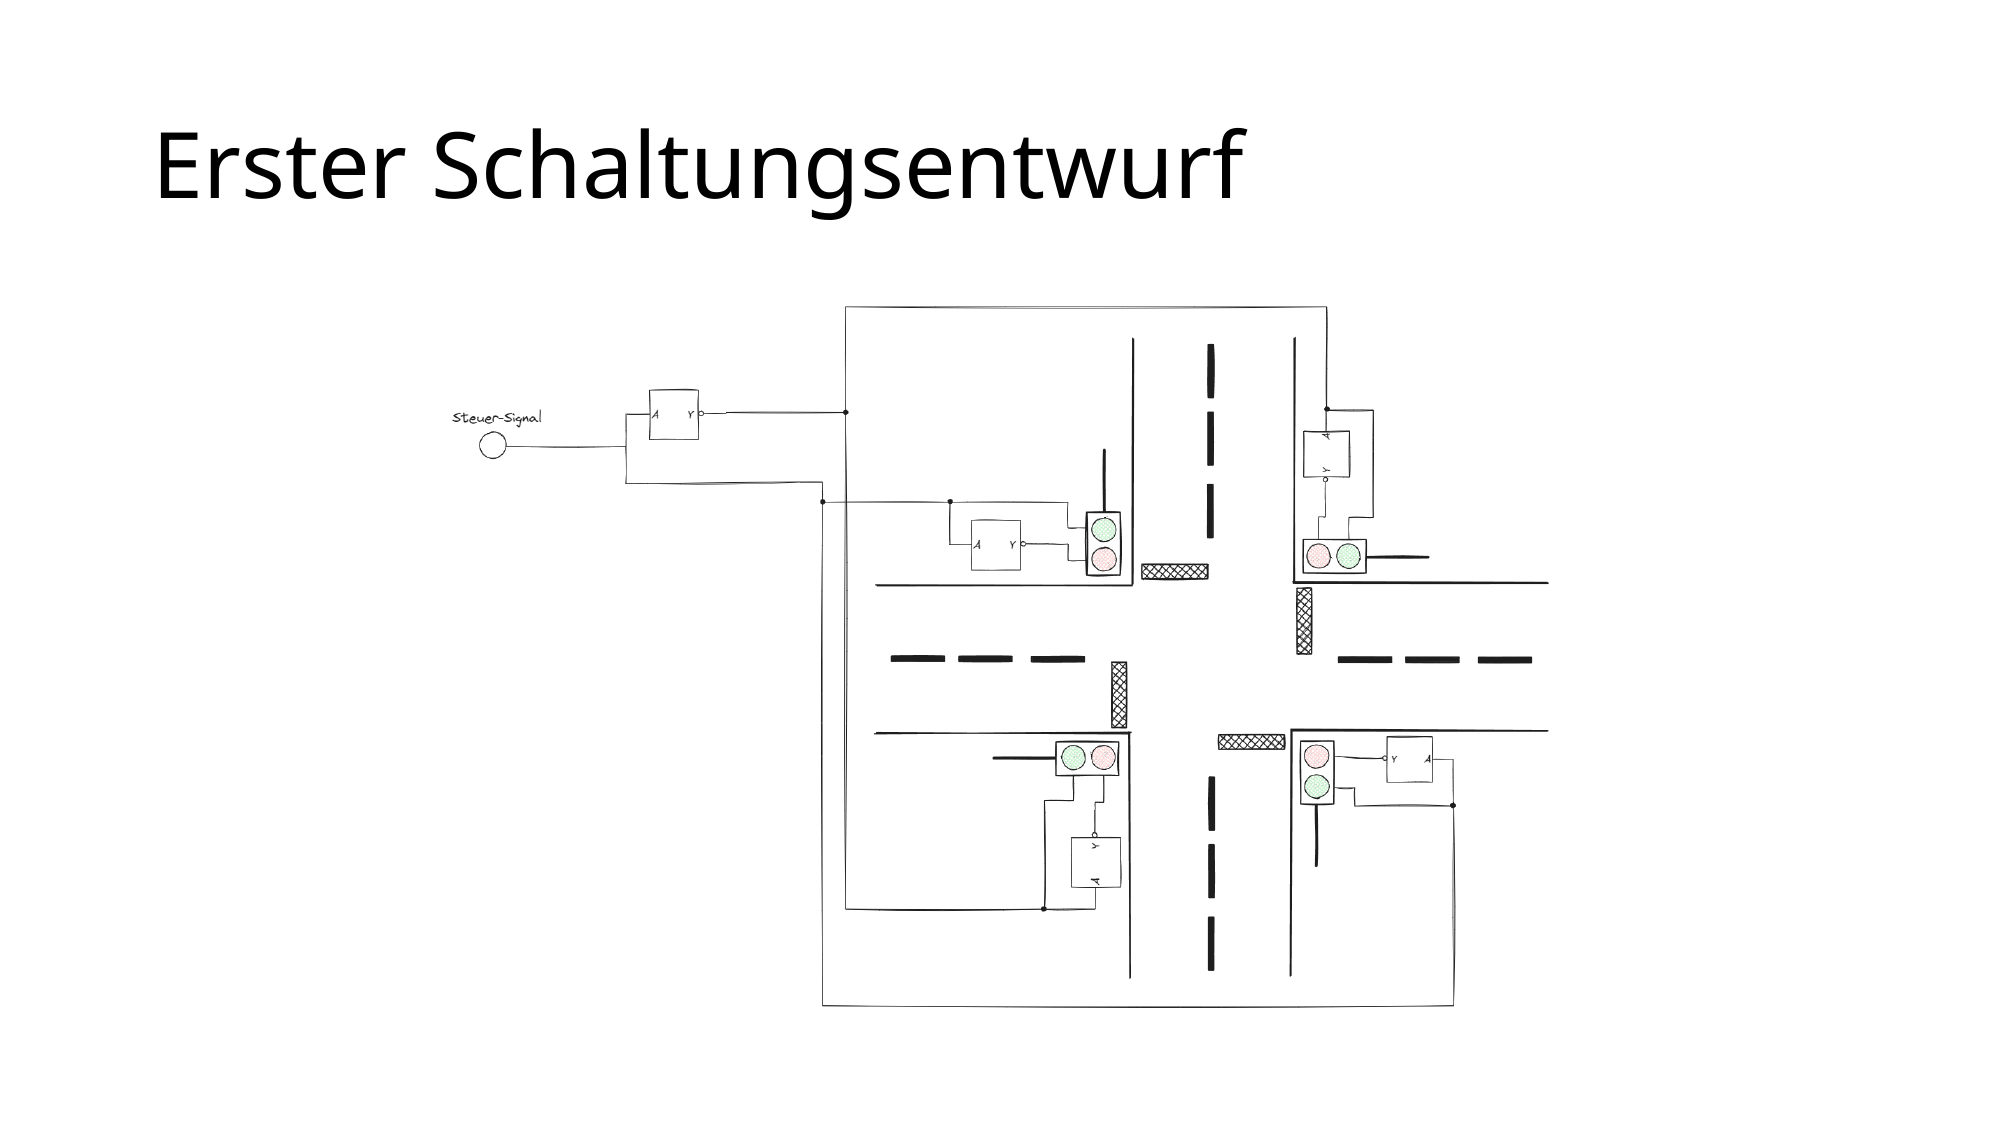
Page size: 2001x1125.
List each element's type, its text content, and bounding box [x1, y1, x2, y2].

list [445, 298, 1555, 1014]
title Erster Schaltungsentwurf [137, 59, 1863, 278]
